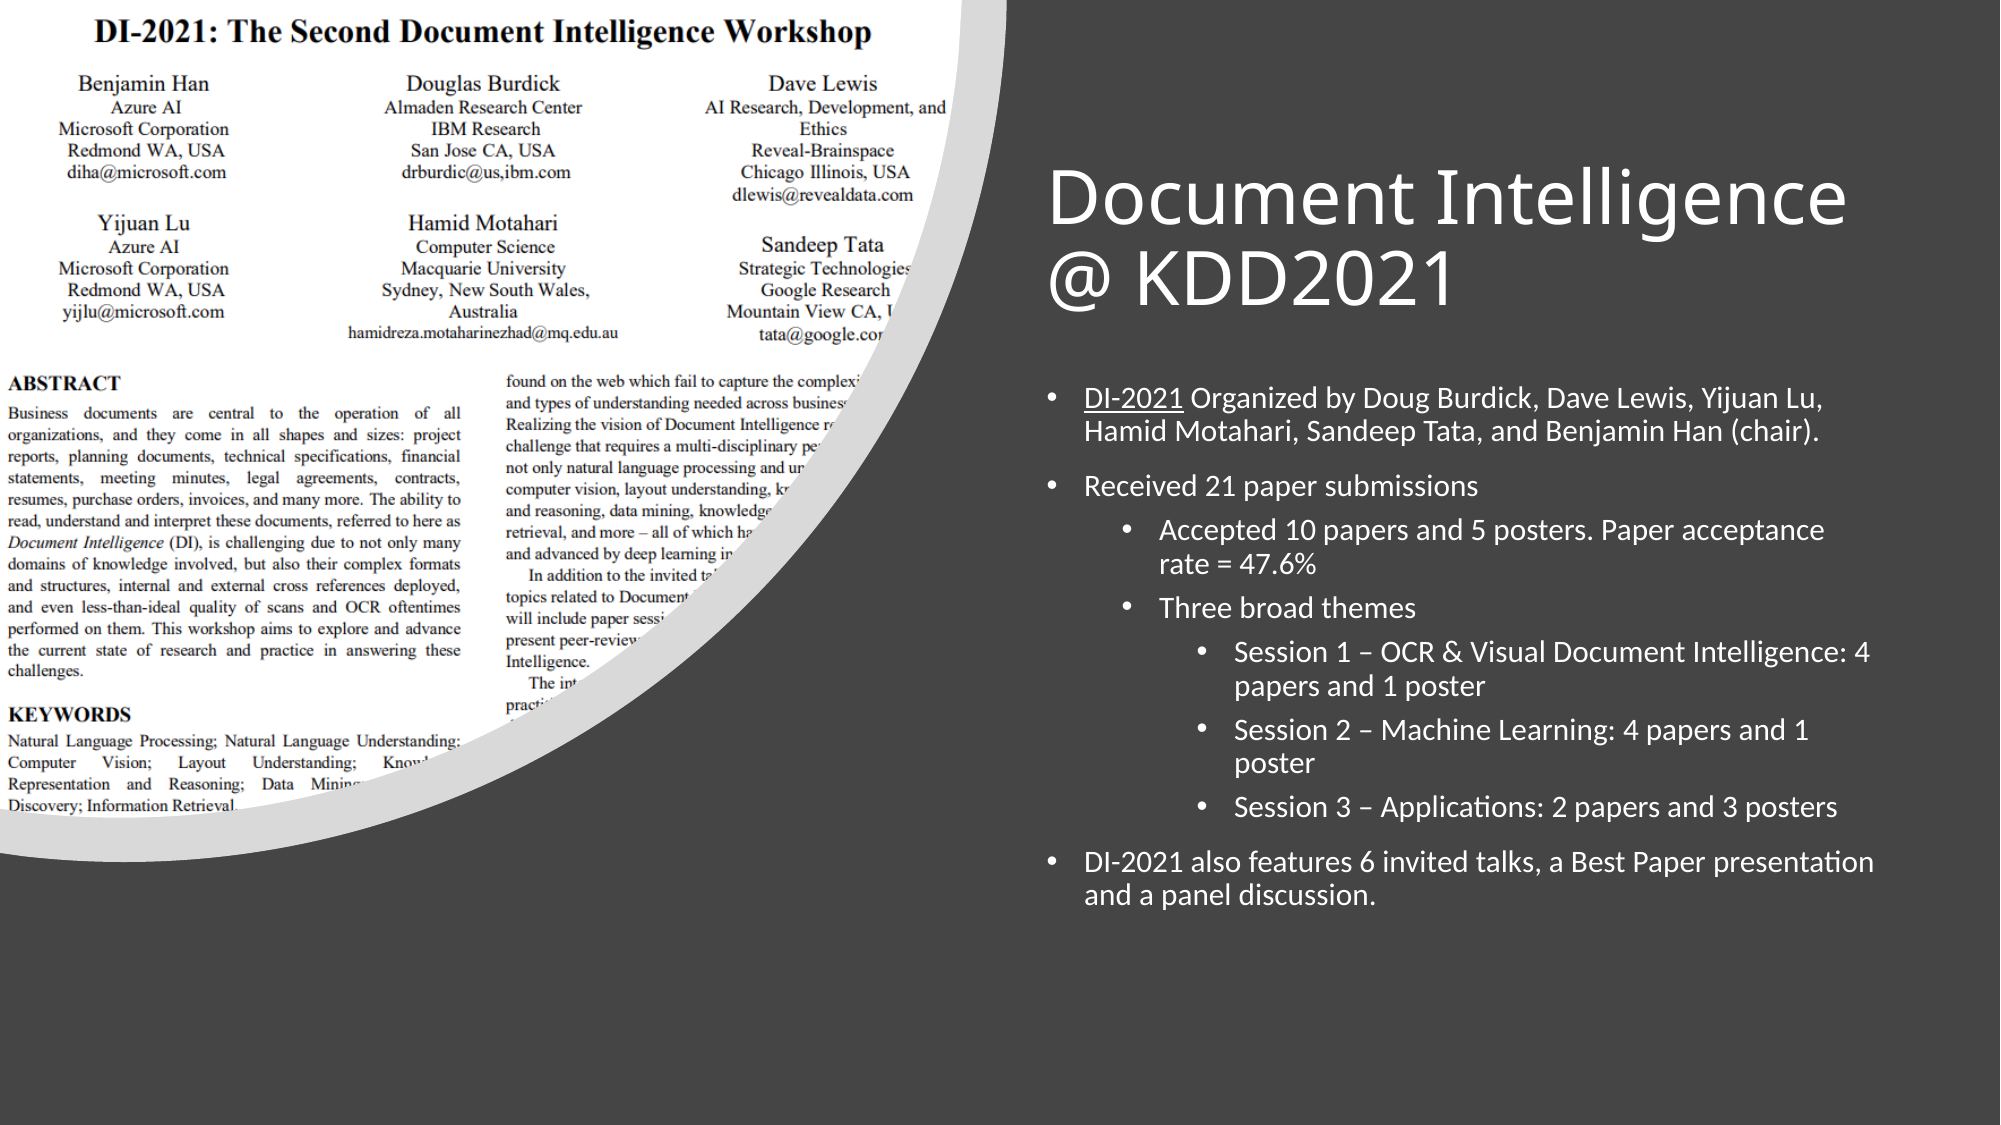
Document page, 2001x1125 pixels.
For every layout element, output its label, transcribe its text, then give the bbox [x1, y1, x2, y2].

title Document Intelligence @ KDD2021 [1031, 131, 1895, 350]
text_box [0, 818, 403, 864]
text_box [962, 0, 1008, 261]
list DI-2021 Organized by Doug Burdick, Dave Lewis, Yijuan Lu, Hamid Motahari, Sandeep Tata, and Benjamin Han (chair). Received 21 paper submissions Accepted 10 papers and 5 posters. Paper acceptance rate = 47.6% Three broad themes Session 1 – OCR & Visual Document Intelligence: 4 papers and 1 poster Session 2 – Machine Learning: 4 papers and 1 poster Session 3 – Applications: 2 papers and 3 posters DI-2021 also features 6 invited talks, a Best Paper presentation and a panel discussion. [1031, 373, 1895, 928]
picture [0, 0, 962, 818]
